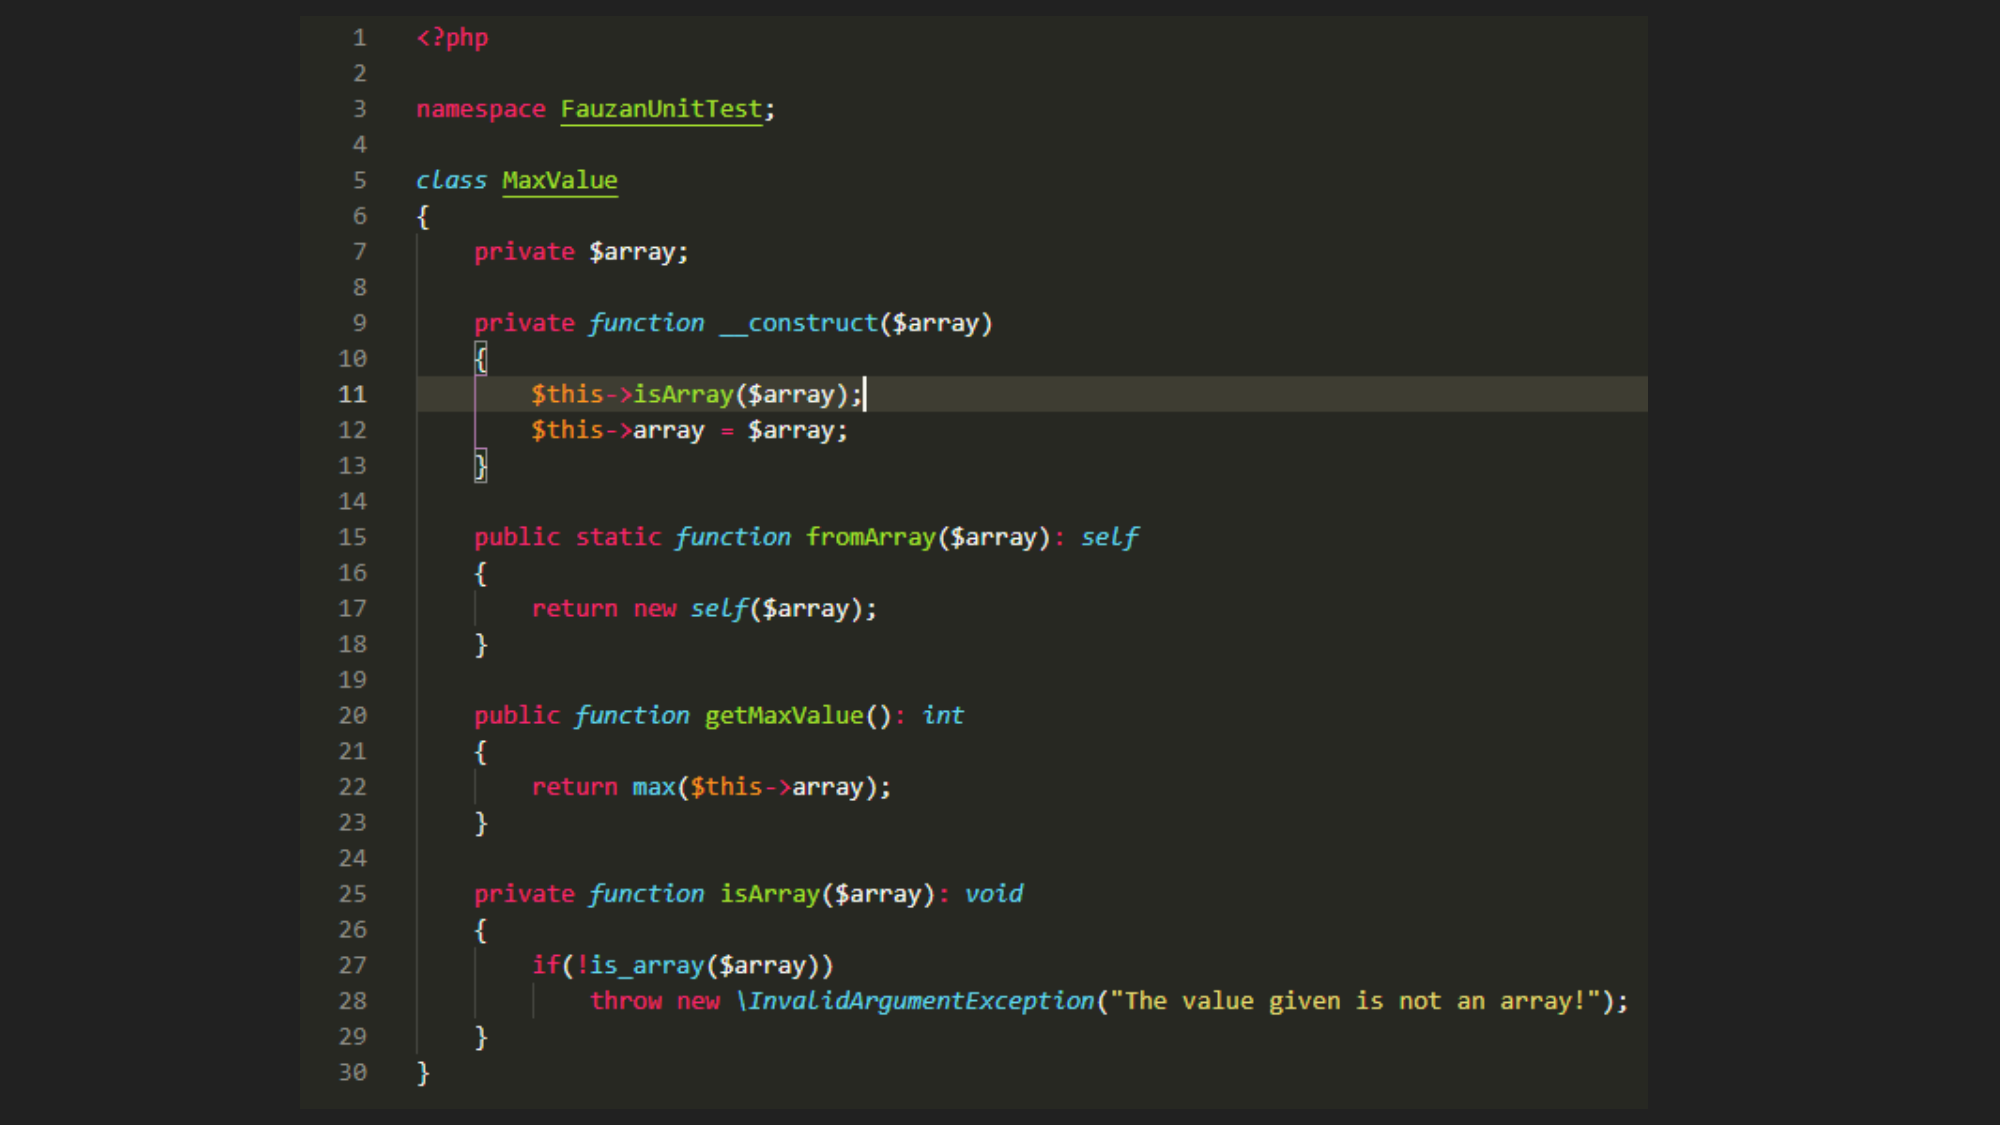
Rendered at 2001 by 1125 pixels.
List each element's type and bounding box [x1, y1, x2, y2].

picture [299, 15, 1649, 1109]
